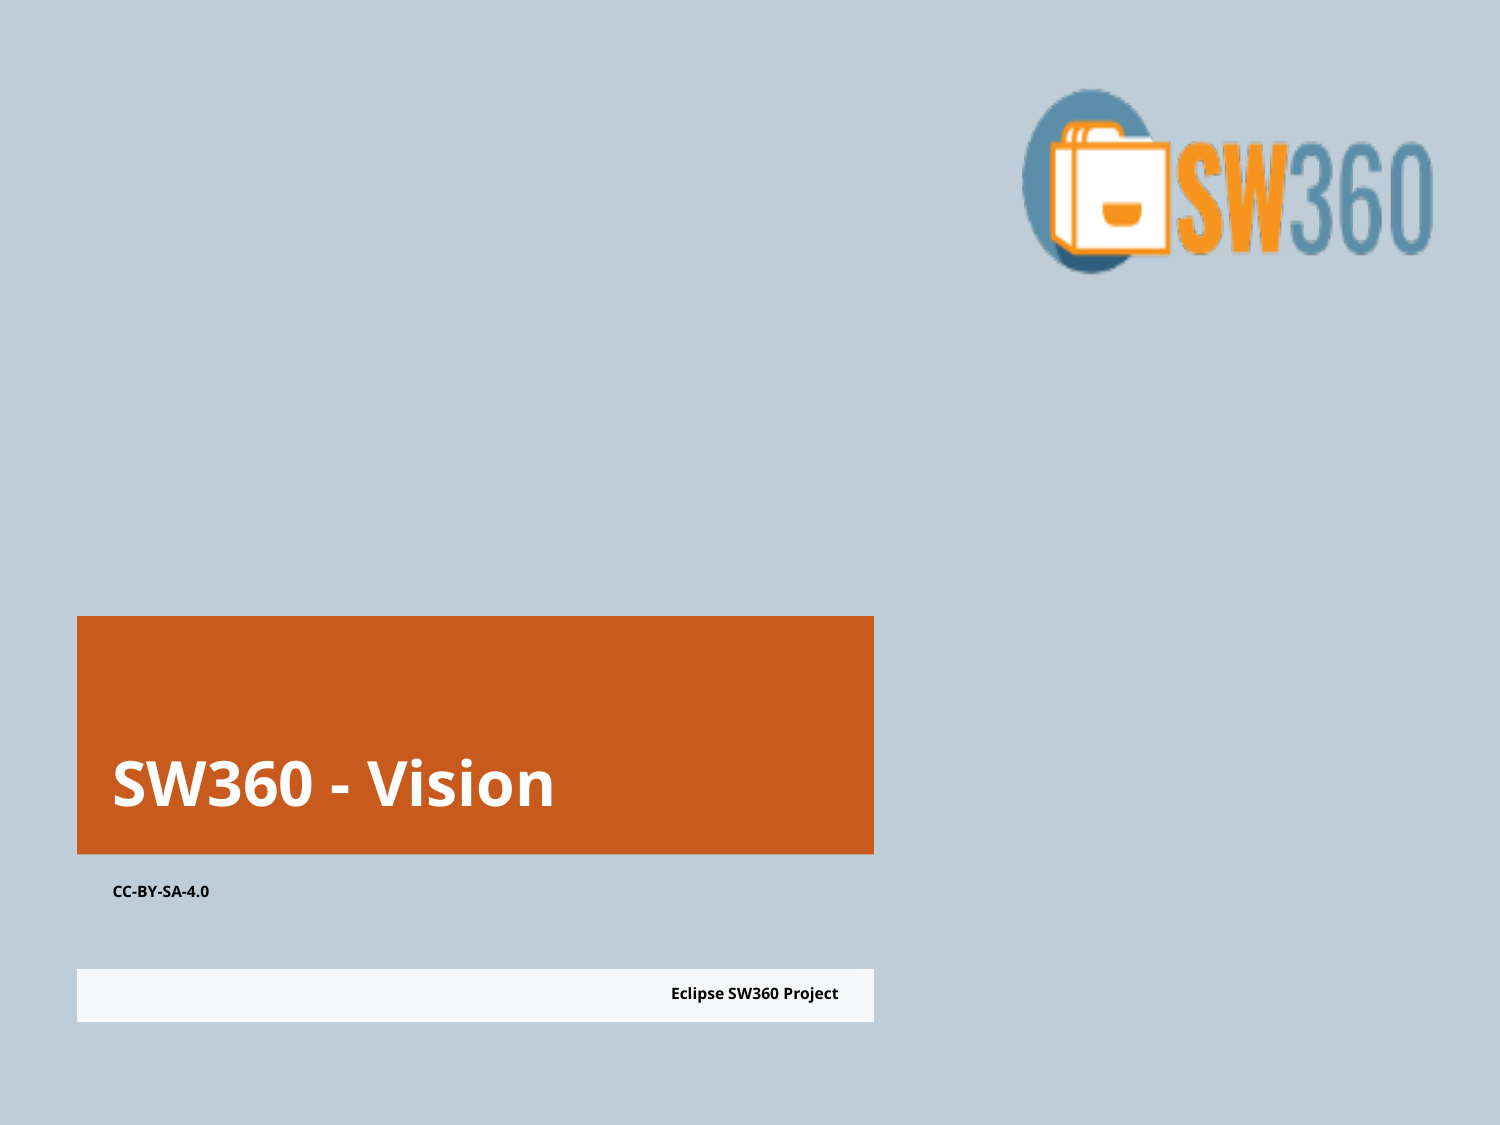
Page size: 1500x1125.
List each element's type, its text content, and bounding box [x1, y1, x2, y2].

title SW360 - Vision [76, 615, 875, 855]
list Eclipse SW360 Project [76, 968, 875, 1023]
list CC-BY-SA-4.0 [76, 867, 488, 908]
picture [1015, 74, 1441, 291]
